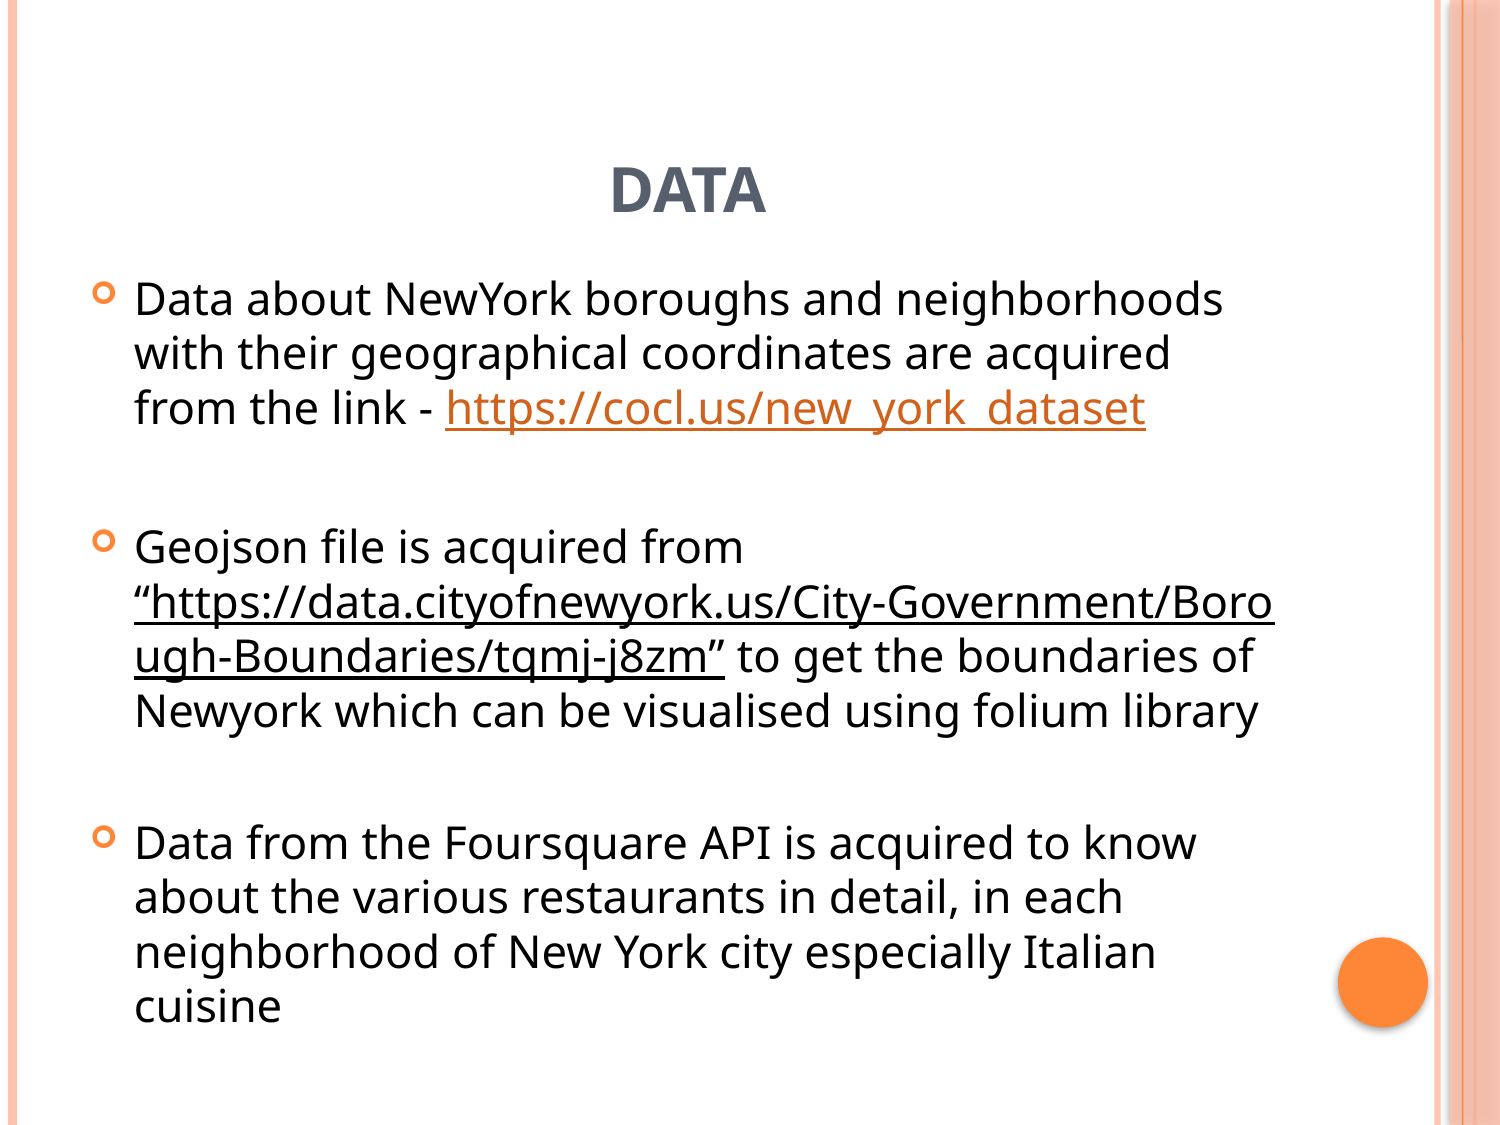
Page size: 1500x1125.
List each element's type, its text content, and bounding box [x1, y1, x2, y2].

title Data [75, 45, 1300, 233]
list Data about NewYork boroughs and neighborhoods with their geographical coordinates are acquired from the link - https://cocl.us/new_york_dataset Geojson file is acquired from “https://data.cityofnewyork.us/City-Government/Borough-Boundaries/tqmj-j8zm” to get the boundaries of Newyork which can be visualised using folium library Data from the Foursquare API is acquired to know about the various restaurants in detail, in each neighborhood of New York city especially Italian cuisine [75, 262, 1300, 1062]
